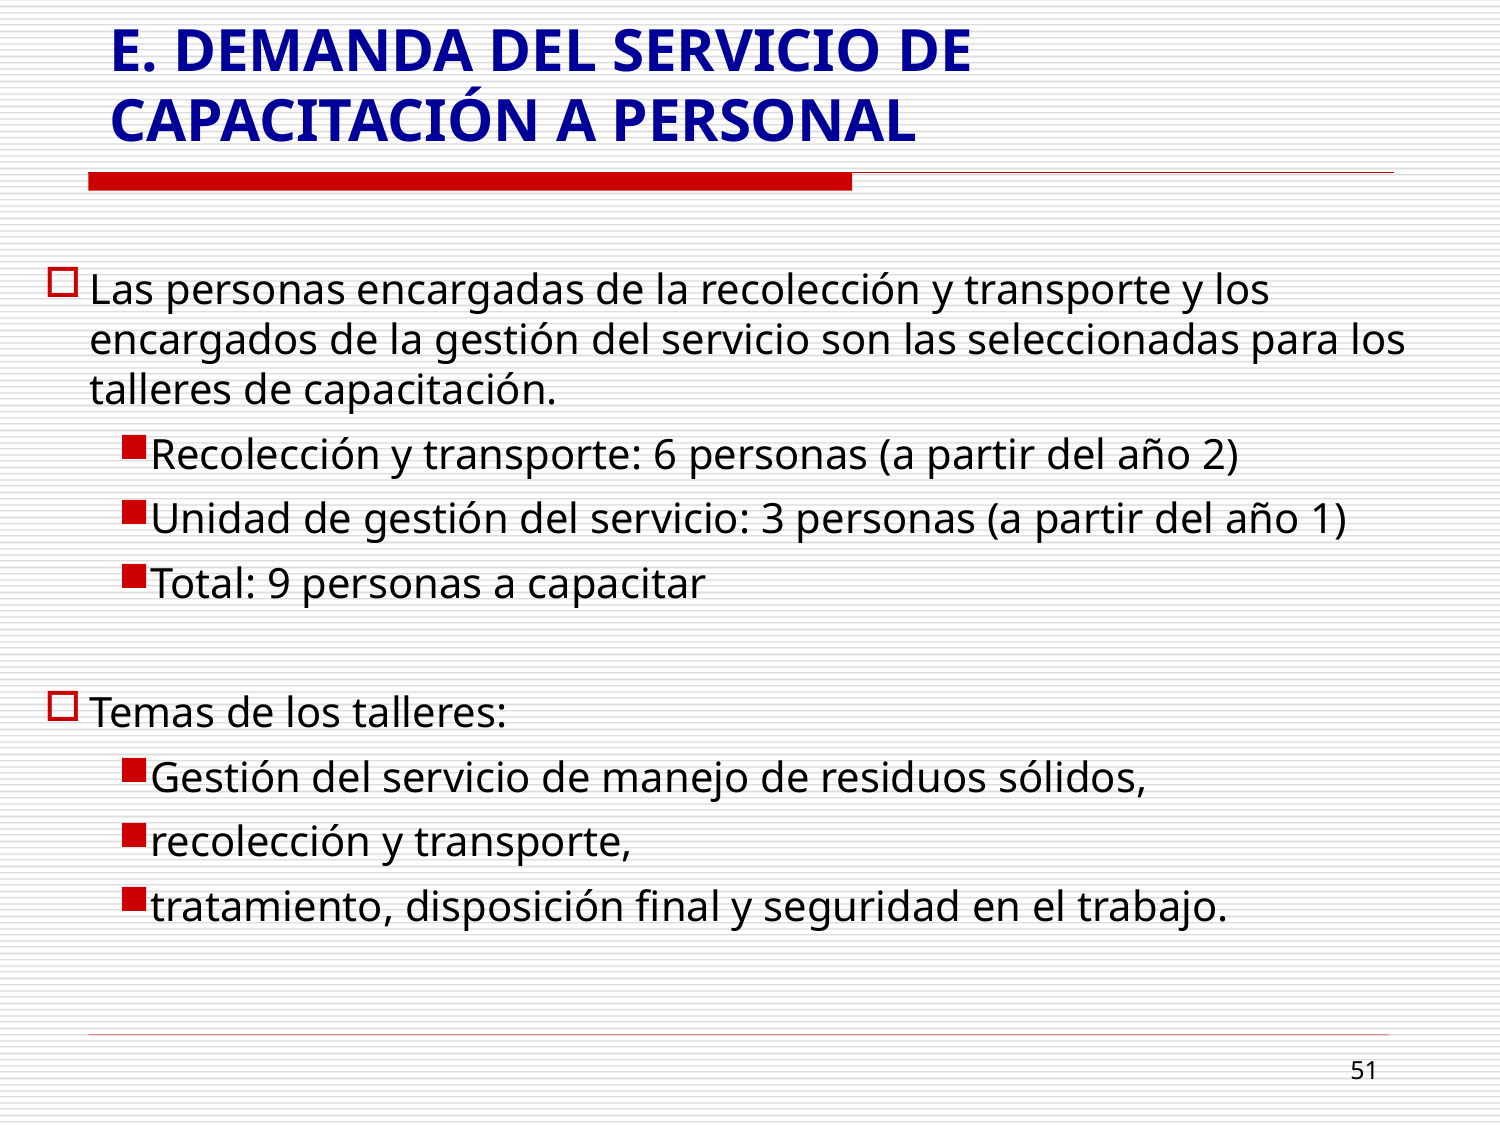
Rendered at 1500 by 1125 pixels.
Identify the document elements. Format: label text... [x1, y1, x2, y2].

title E. DEMANDA DEL SERVICIO DE CAPACITACIÓN A PERSONAL [94, 50, 1407, 161]
slide_number 51 [1068, 1046, 1395, 1125]
list Las personas encargadas de la recolección y transporte y los encargados de la gestión del servicio son las seleccionadas para los talleres de capacitación. Recolección y transporte: 6 personas (a partir del año 2) Unidad de gestión del servicio: 3 personas (a partir del año 1) Total: 9 personas a capacitar Temas de los talleres: Gestión del servicio de manejo de residuos sólidos, recolección y transporte, tratamiento, disposición final y seguridad en el trabajo. [29, 255, 1471, 977]
picture [0, 0, 1500, 1125]
